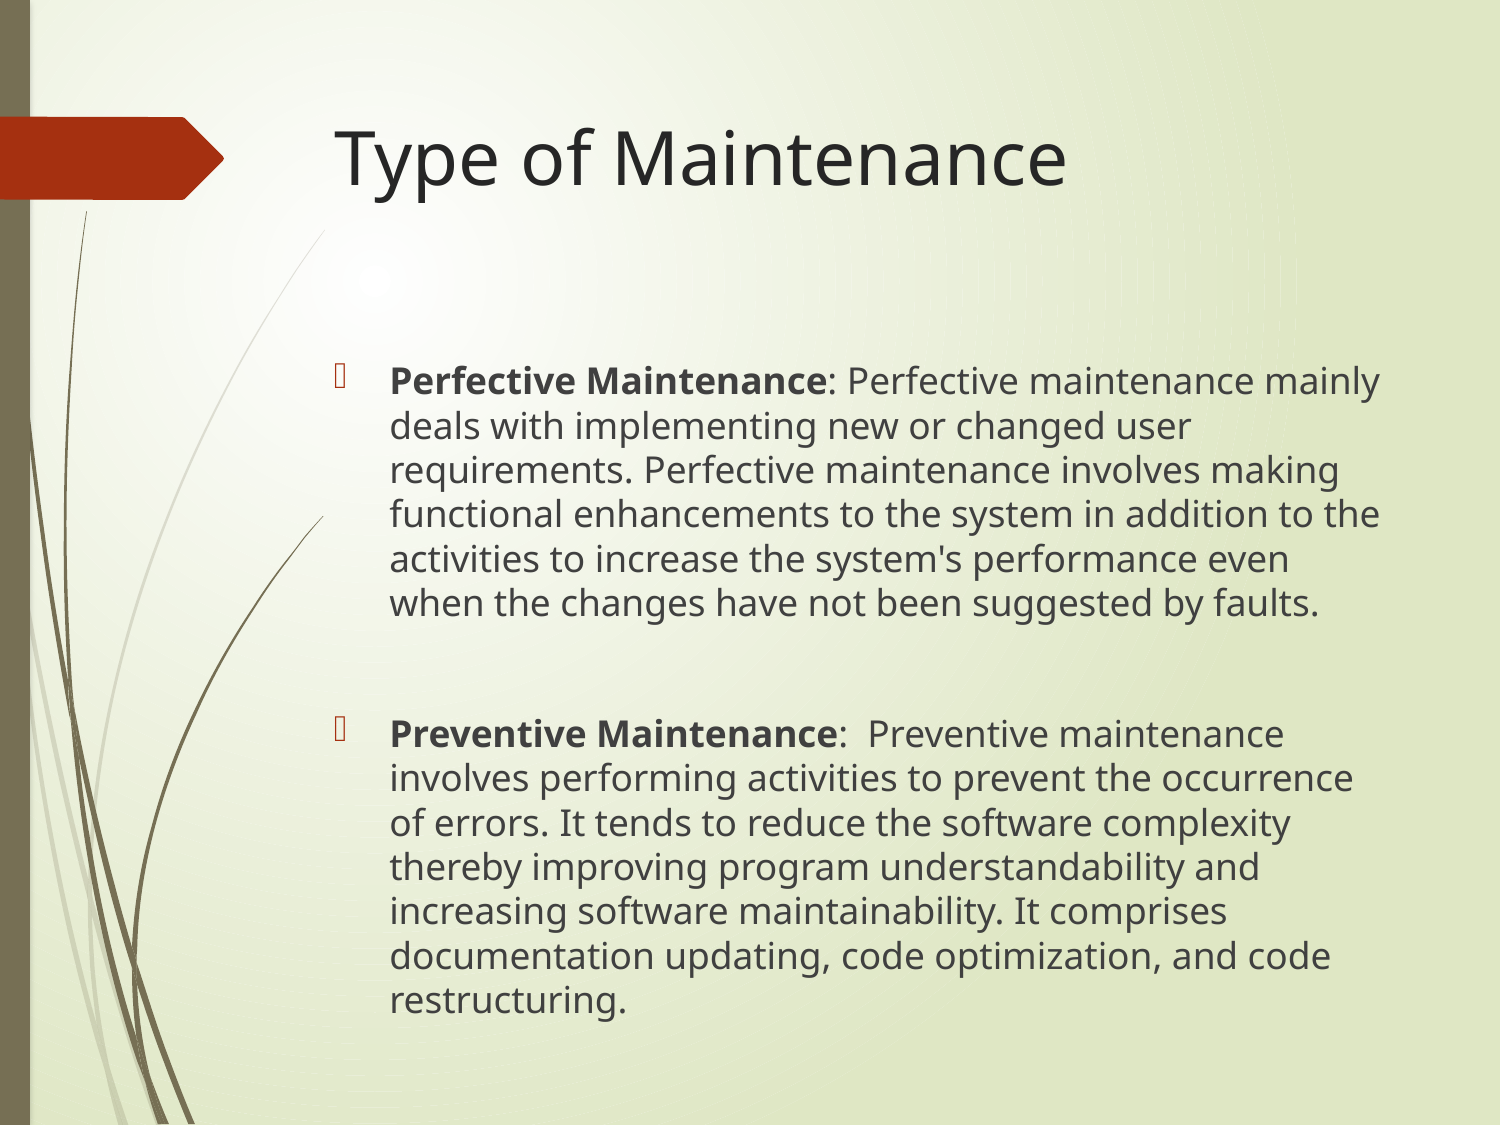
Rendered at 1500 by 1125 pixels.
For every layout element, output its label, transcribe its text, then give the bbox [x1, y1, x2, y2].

list Perfective Maintenance: Perfective maintenance mainly deals with implementing new or changed user requirements. Perfective maintenance involves making functional enhancements to the system in addition to the activities to increase the system's performance even when the changes have not been suggested by faults. Preventive Maintenance: Preventive maintenance involves performing activities to prevent the occurrence of errors. It tends to reduce the software complexity thereby improving program understandability and increasing software maintainability. It comprises documentation updating, code optimization, and code restructuring. [318, 350, 1400, 1035]
title Type of Maintenance [319, 102, 1400, 313]
